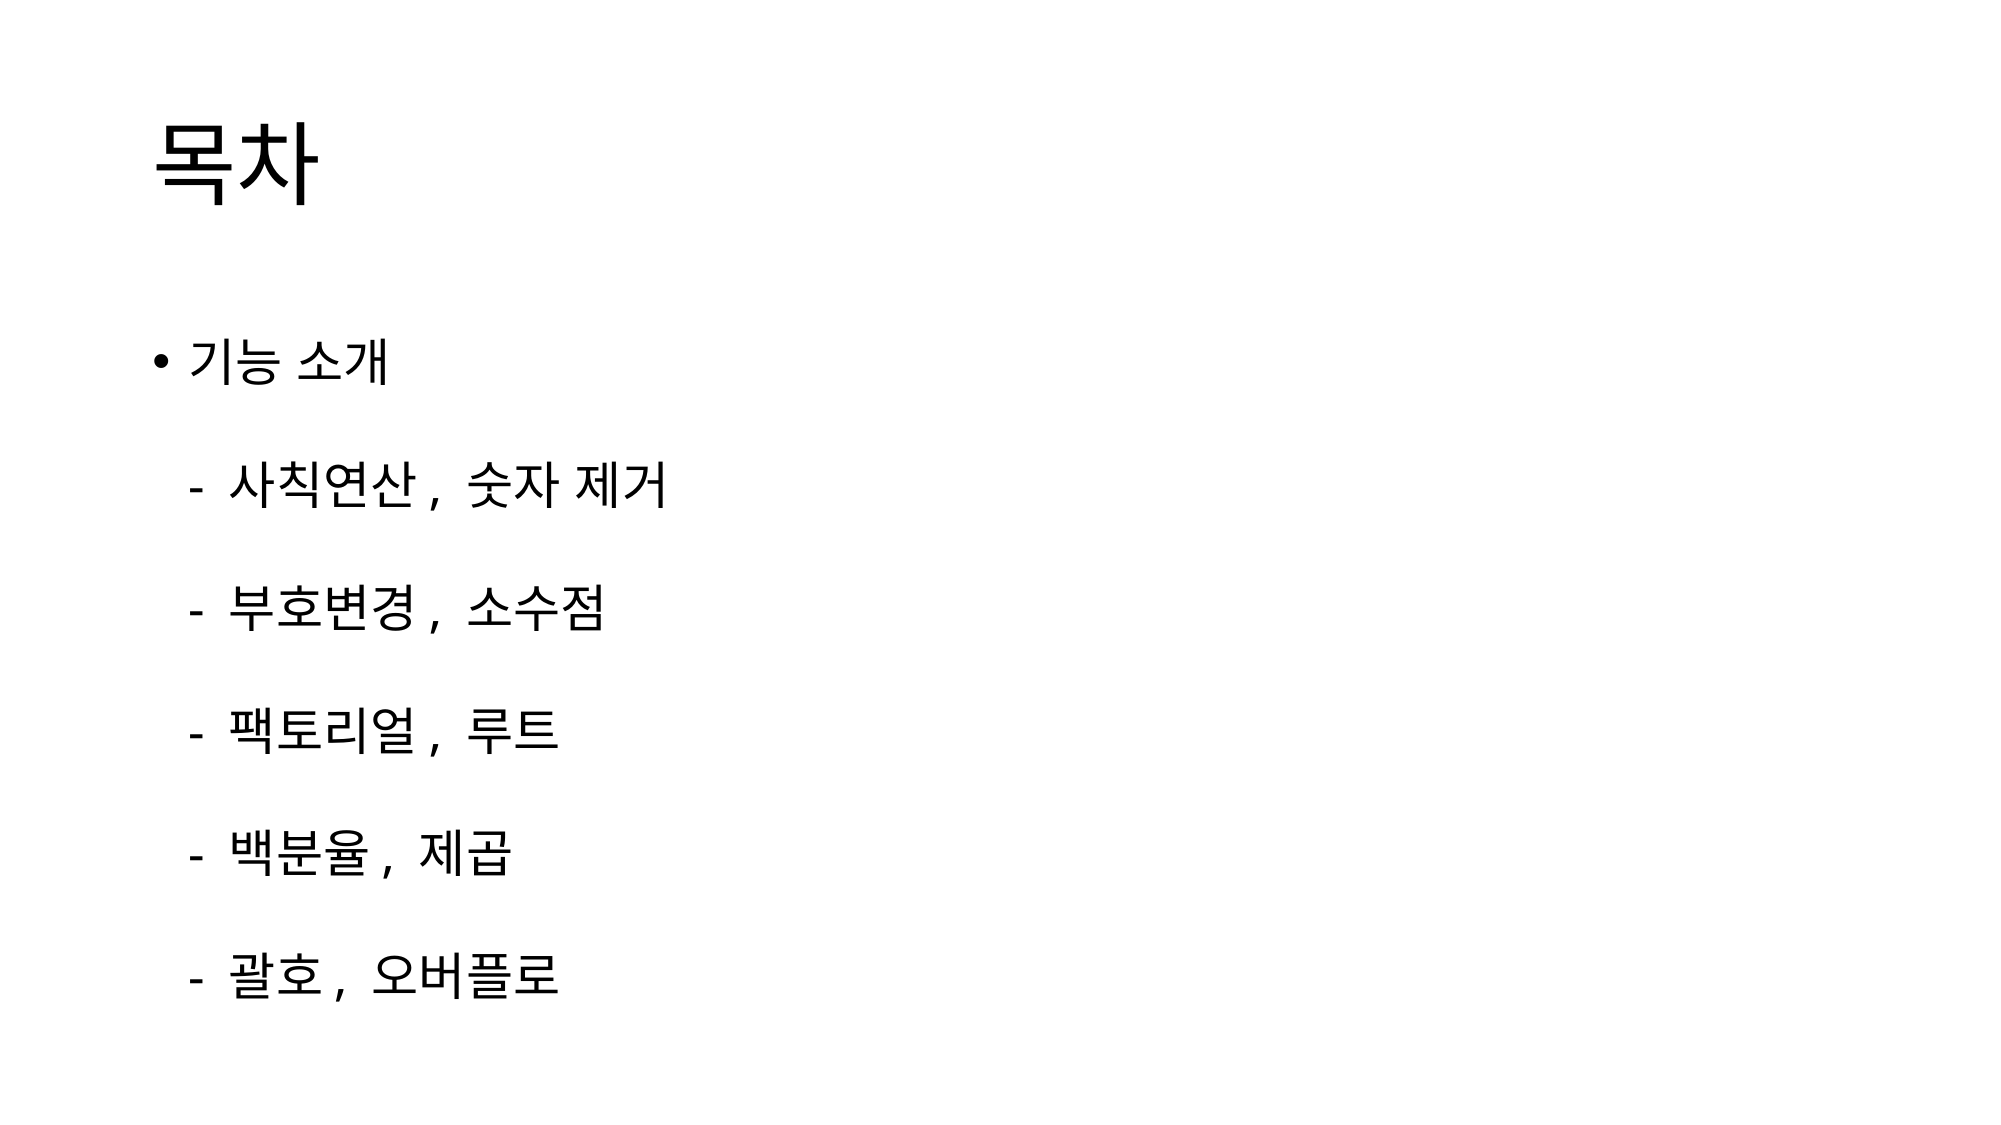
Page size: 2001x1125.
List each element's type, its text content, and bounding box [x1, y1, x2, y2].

title 목차 [137, 59, 1863, 261]
list 기능 소개 - 사칙연산, 숫자 제거 - 부호변경, 소수점 - 팩토리얼, 루트 - 백분율, 제곱 - 괄호, 오버플로 [137, 261, 1863, 1019]
